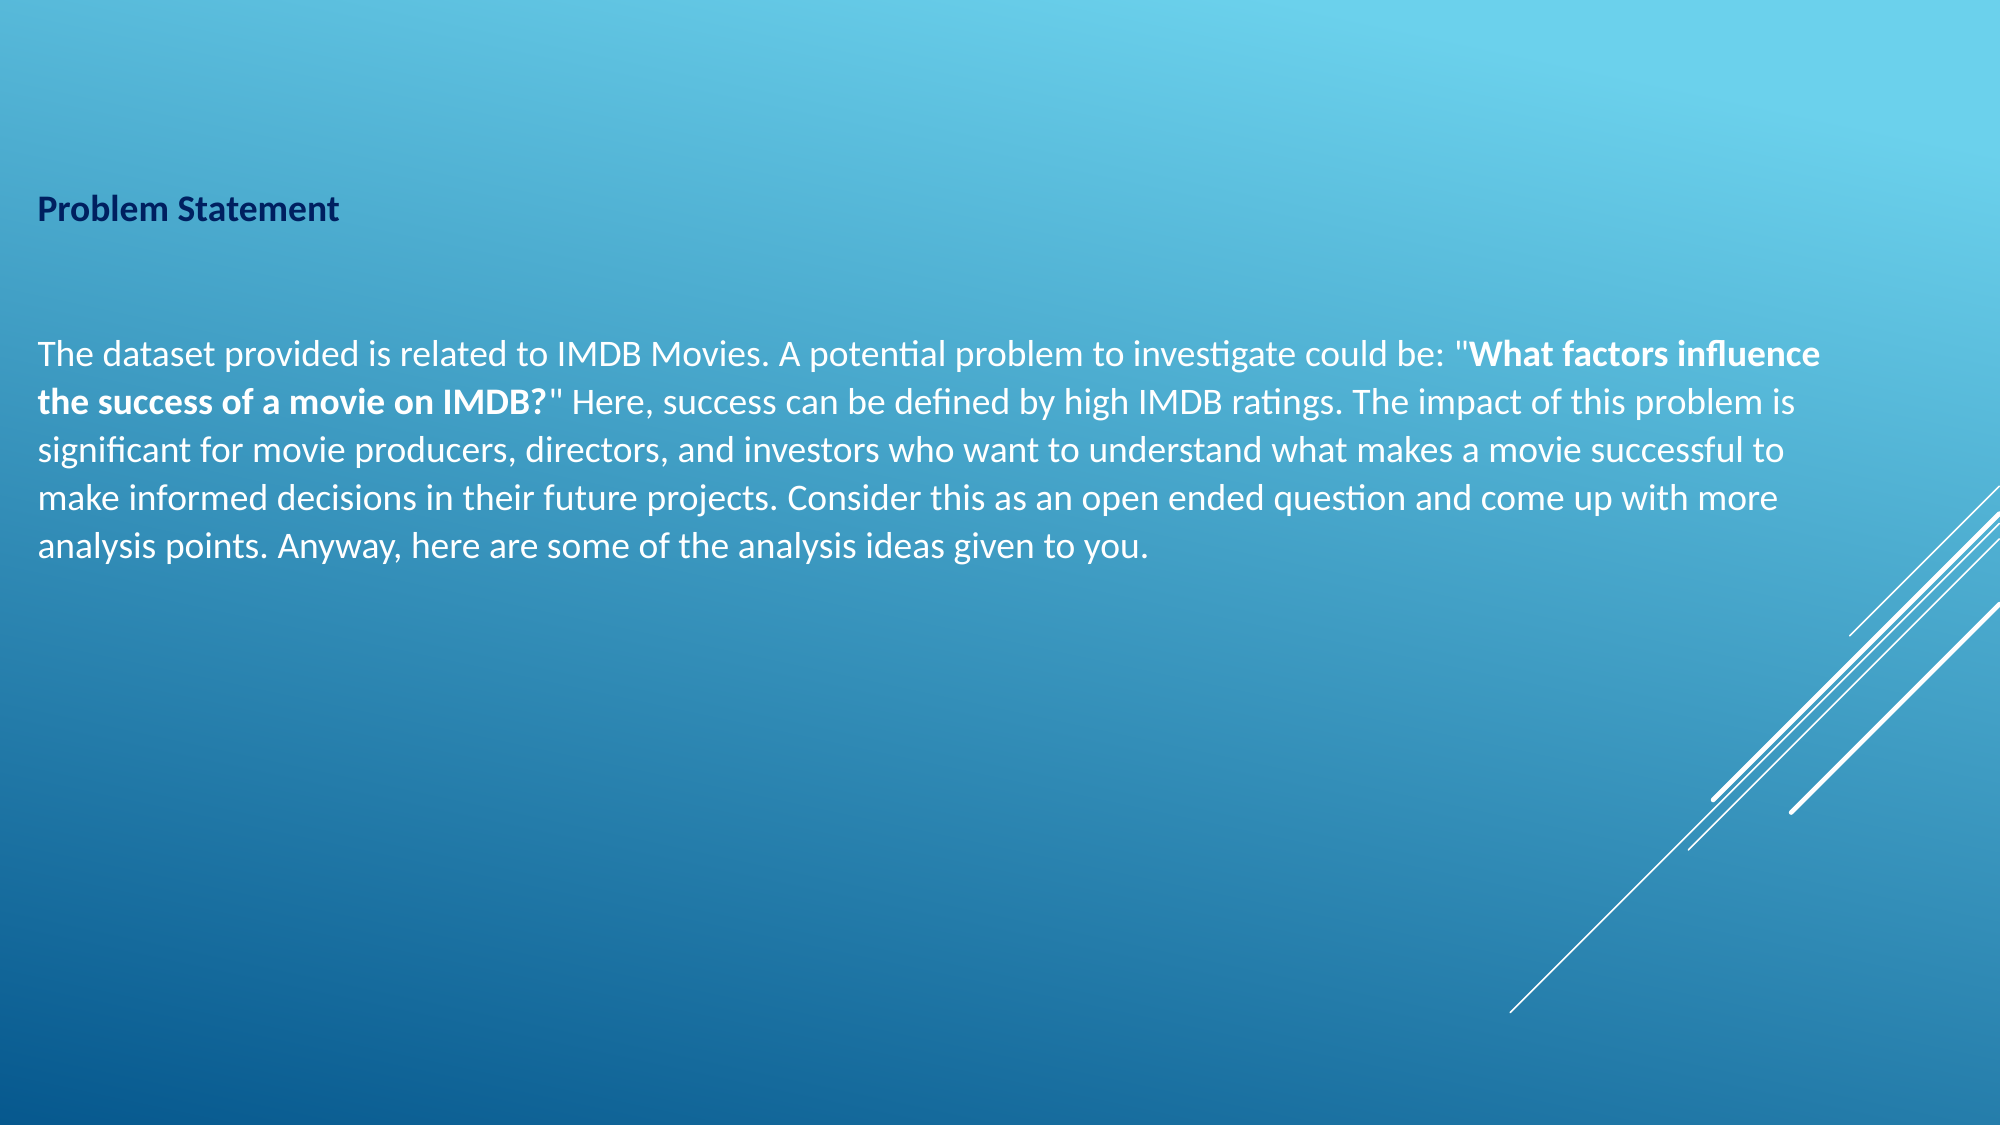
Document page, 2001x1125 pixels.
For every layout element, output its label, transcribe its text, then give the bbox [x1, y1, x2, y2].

list Problem Statement The dataset provided is related to IMDB Movies. A potential problem to investigate could be: "What factors influence the success of a movie on IMDB?" Here, success can be defined by high IMDB ratings. The impact of this problem is significant for movie producers, directors, and investors who want to understand what makes a movie successful to make informed decisions in their future projects. Consider this as an open ended question and come up with more analysis points. Anyway, here are some of the analysis ideas given to you. [22, 38, 1857, 783]
